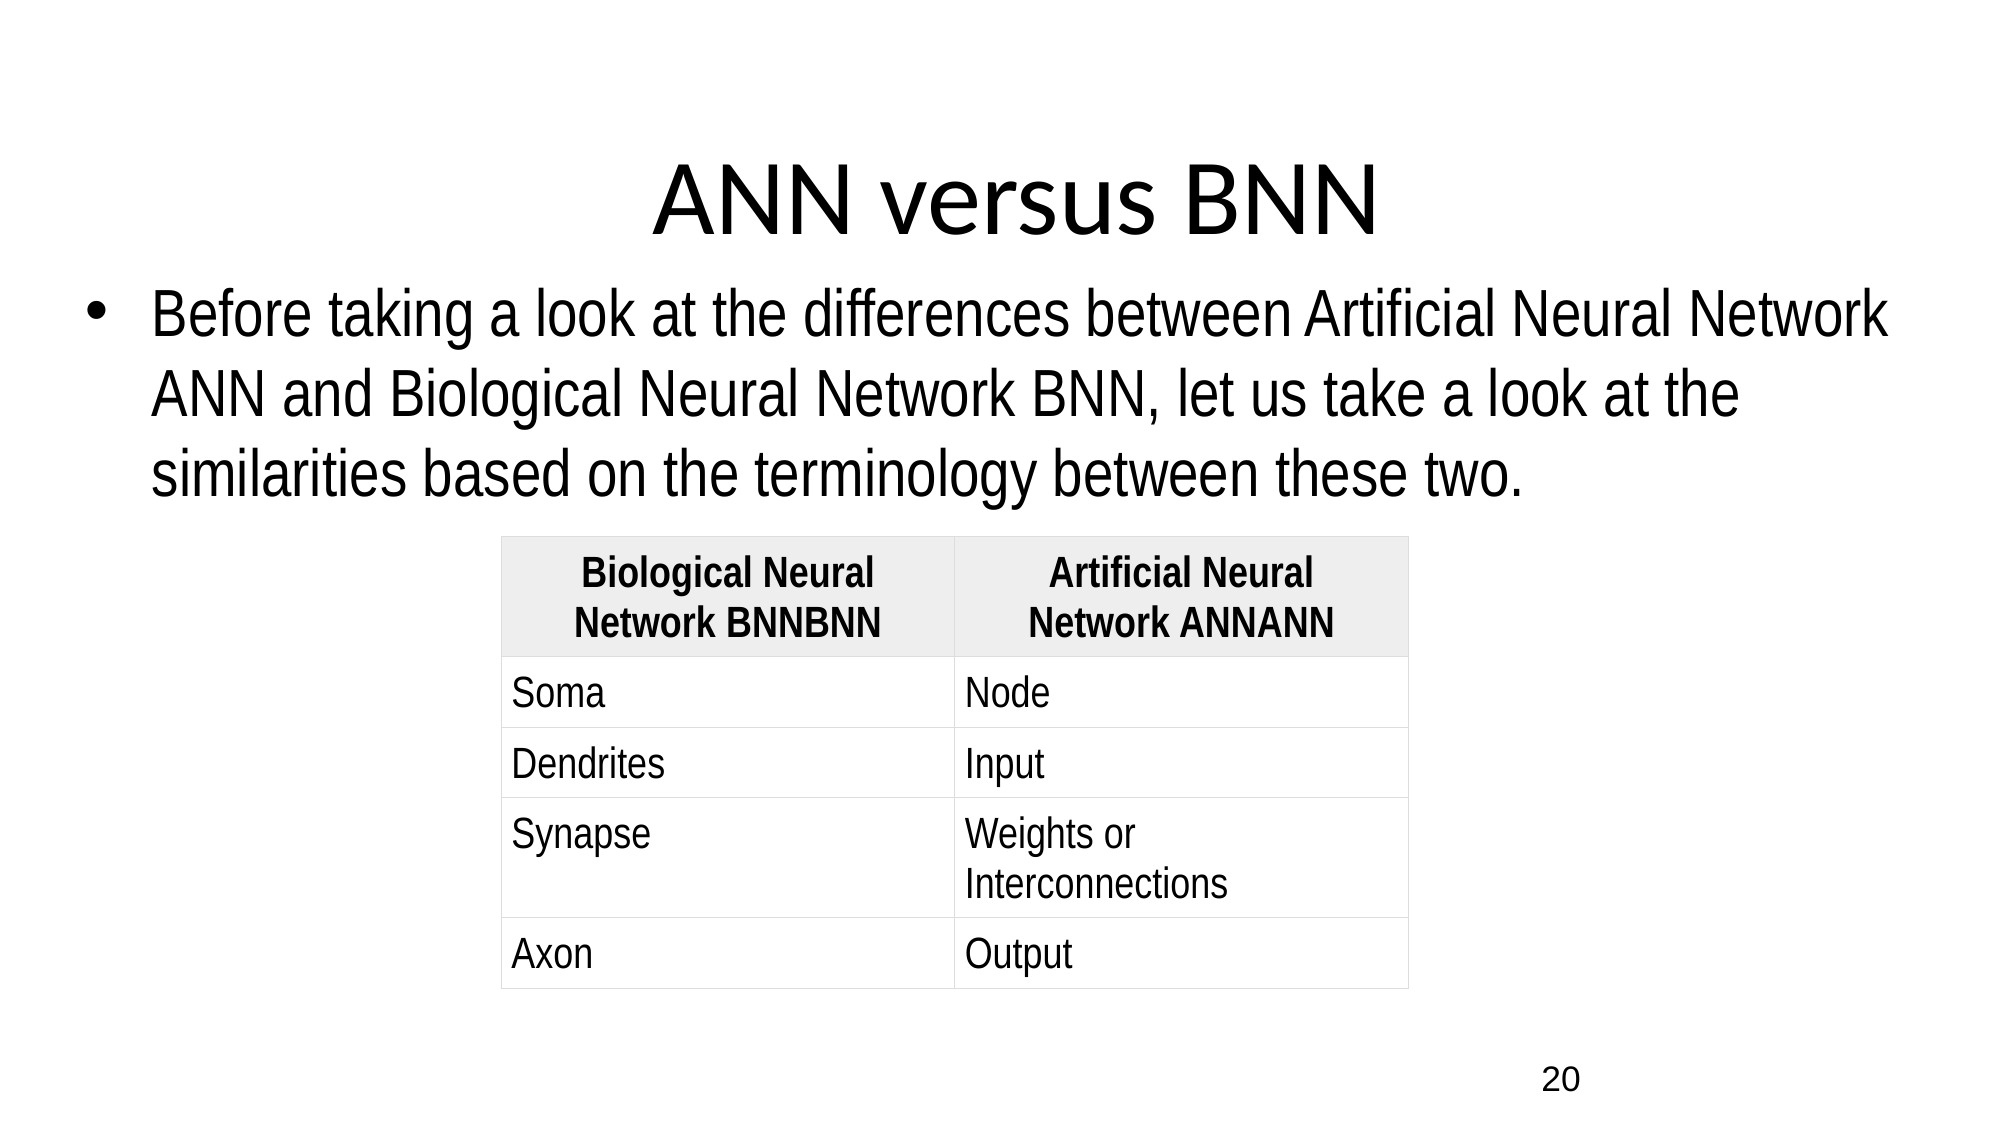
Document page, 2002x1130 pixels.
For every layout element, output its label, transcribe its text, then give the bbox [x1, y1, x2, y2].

table_cell Dendrites [502, 728, 954, 797]
table_cell Synapse [502, 798, 954, 917]
table_cell Soma [502, 657, 954, 727]
table_cell Weights or Interconnections [955, 798, 1408, 917]
table_cell Input [955, 728, 1408, 797]
table_cell Axon [502, 918, 954, 988]
table_cell Output [955, 918, 1408, 988]
table_header Artificial Neural Network ANNANN [955, 537, 1408, 656]
title ANN versus BNN [133, 97, 1902, 260]
slide_number 20 [1434, 1046, 1901, 1107]
table_header Biological Neural Network BNNBNN [502, 537, 954, 656]
table_cell Node [955, 657, 1408, 727]
list Before taking a look at the differences between Artificial Neural Network ANN and Biological Neural Network BNN, let us take a look at the similarities based on the terminology between these two. [66, 260, 1968, 969]
